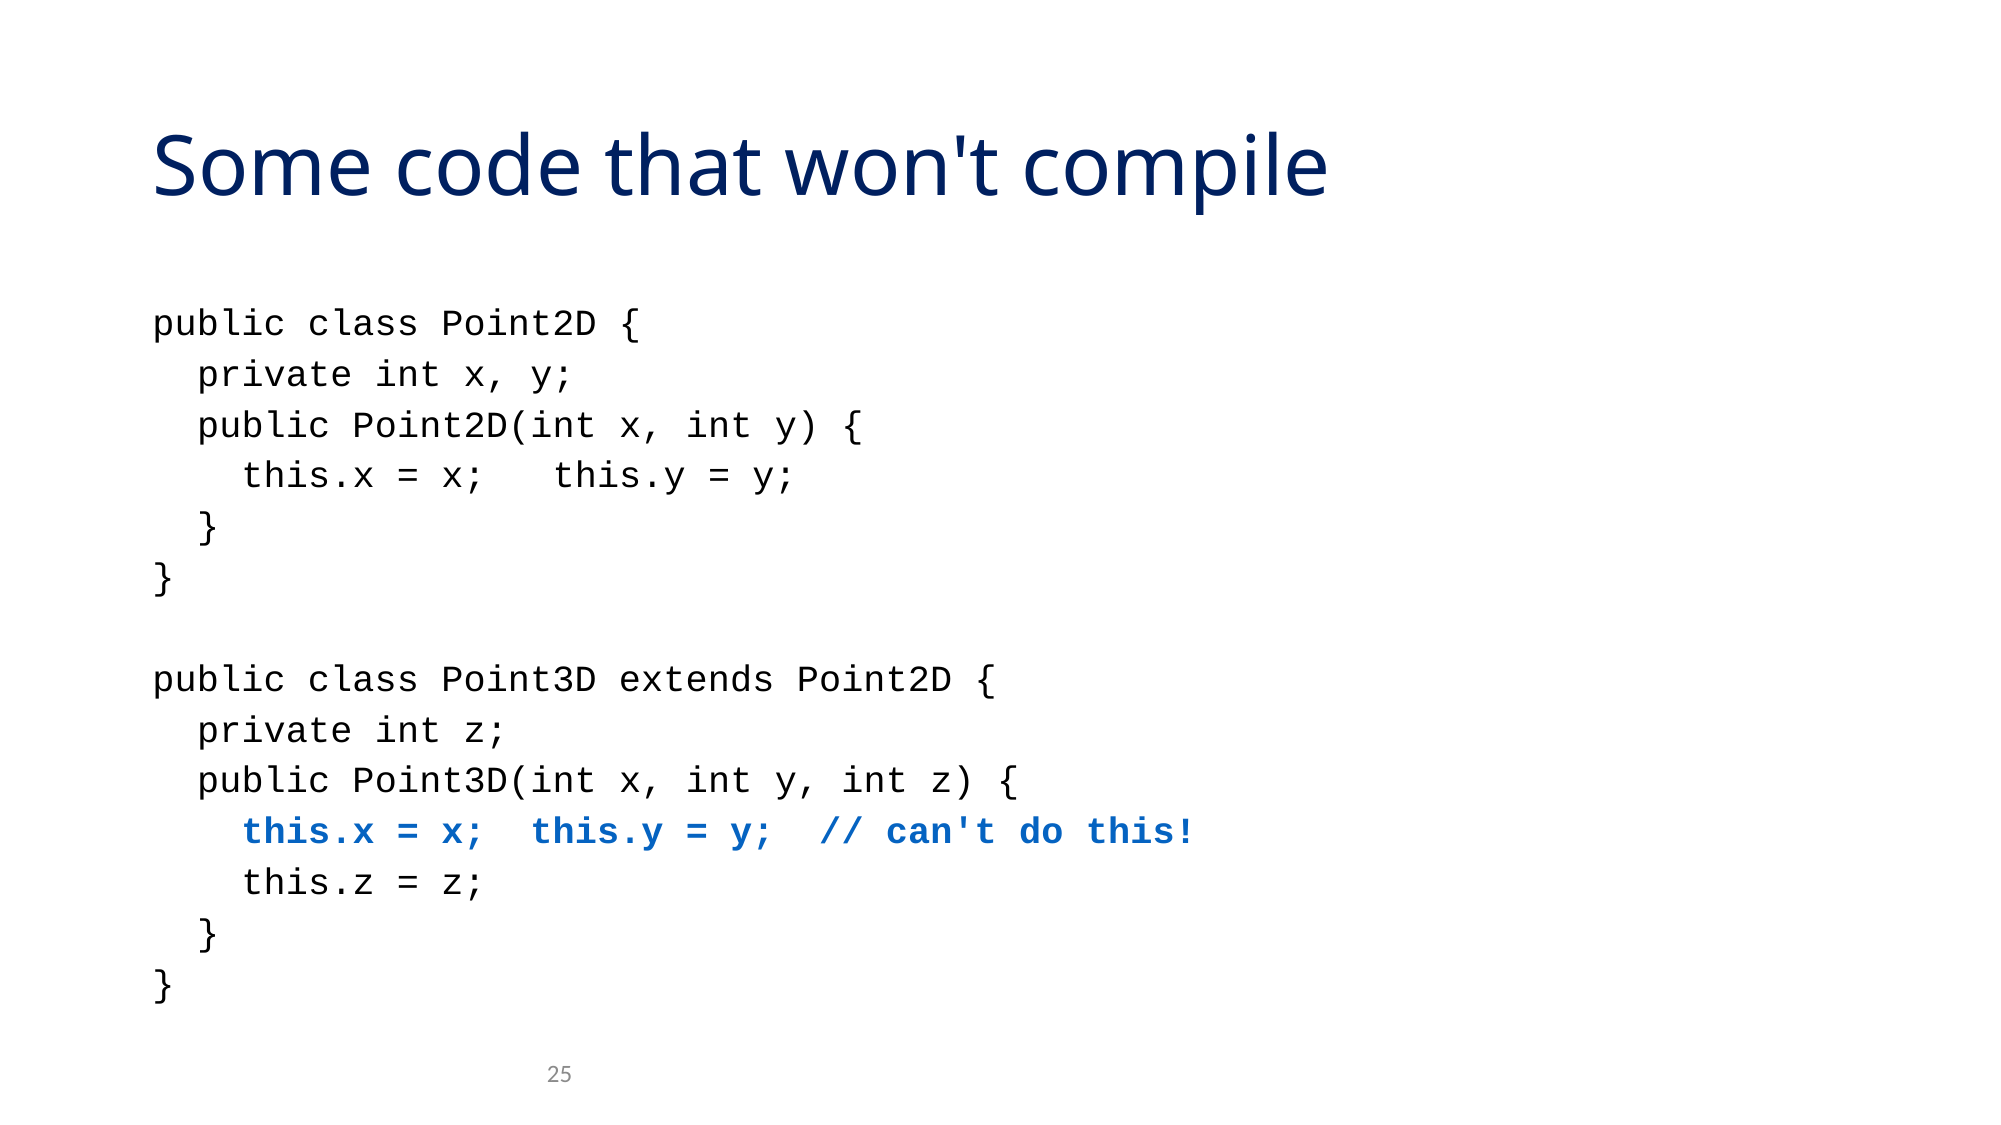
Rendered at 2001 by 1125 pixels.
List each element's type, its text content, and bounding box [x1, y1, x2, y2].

slide_number 25 [137, 1042, 588, 1103]
list public class Point2D { private int x, y; public Point2D(int x, int y) { this.x = x; this.y = y; } } public class Point3D extends Point2D { private int z; public Point3D(int x, int y, int z) { this.x = x; this.y = y; // can't do this! this.z = z; } } [137, 299, 1863, 1014]
title Some code that won't compile [137, 59, 1863, 278]
